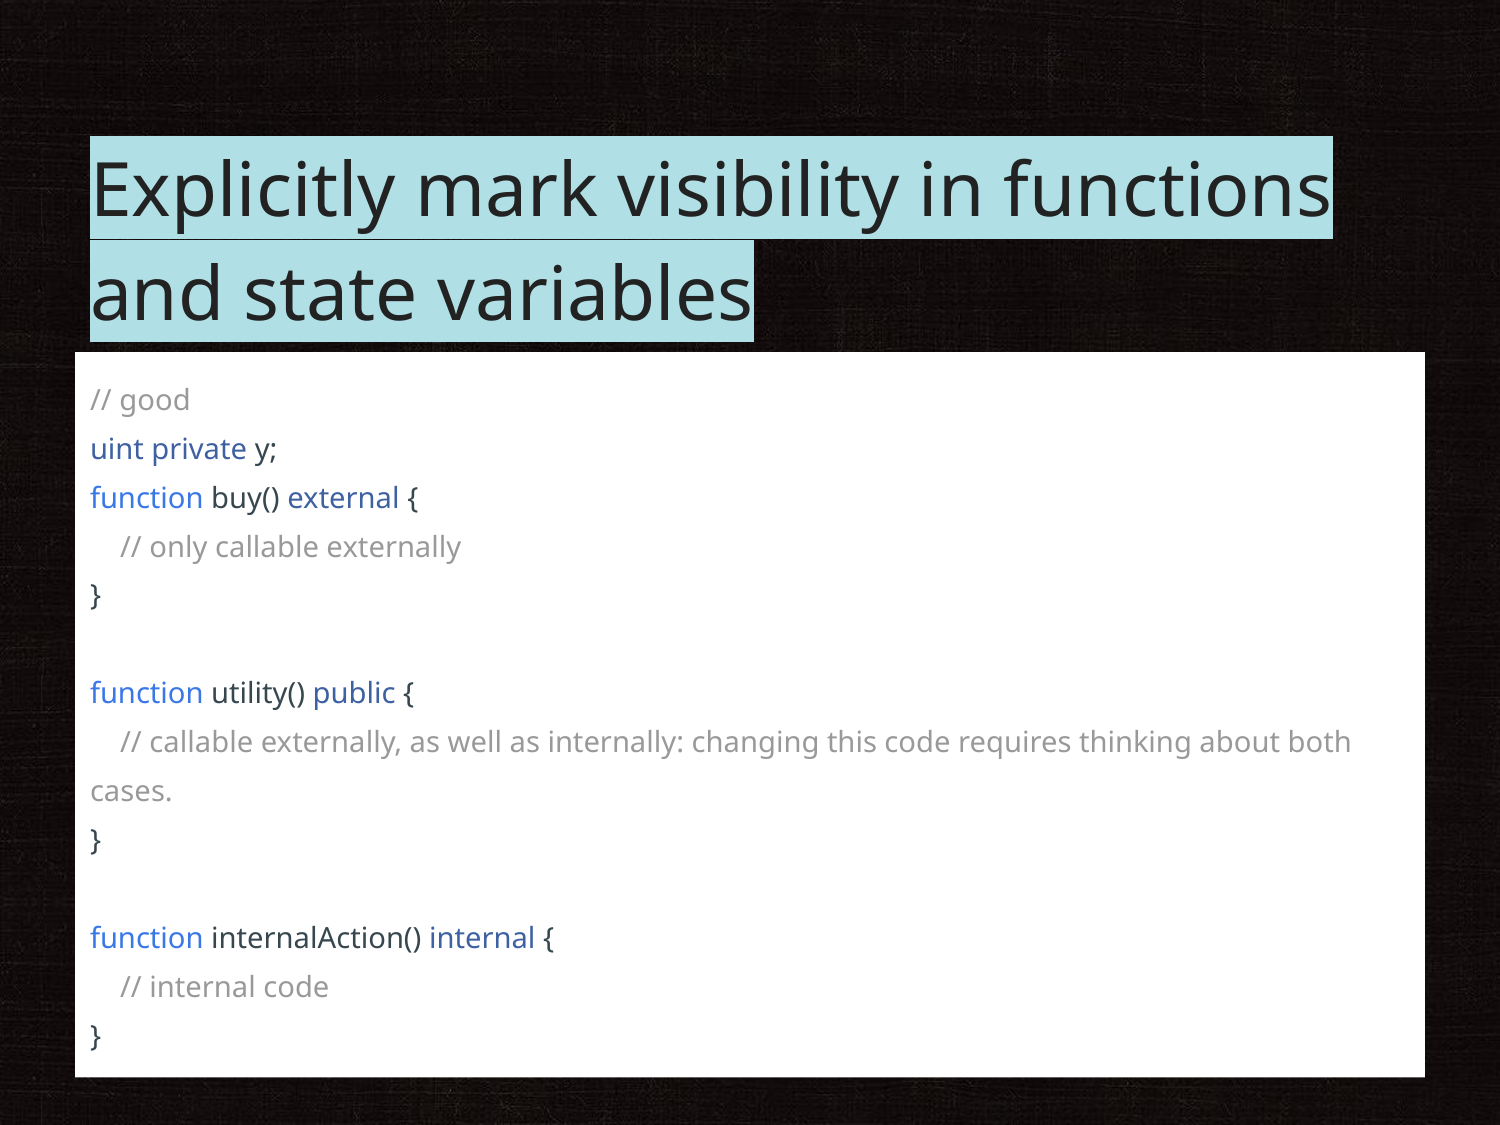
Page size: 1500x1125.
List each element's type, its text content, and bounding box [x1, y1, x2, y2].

picture [0, 0, 1500, 1125]
list // good uint private y; function buy() external { // only callable externally } function utility() public { // callable externally, as well as internally: changing this code requires thinking about both cases. } function internalAction() internal { // internal code } [75, 352, 1425, 1078]
title Explicitly mark visibility in functions and state variables [75, 113, 1425, 233]
